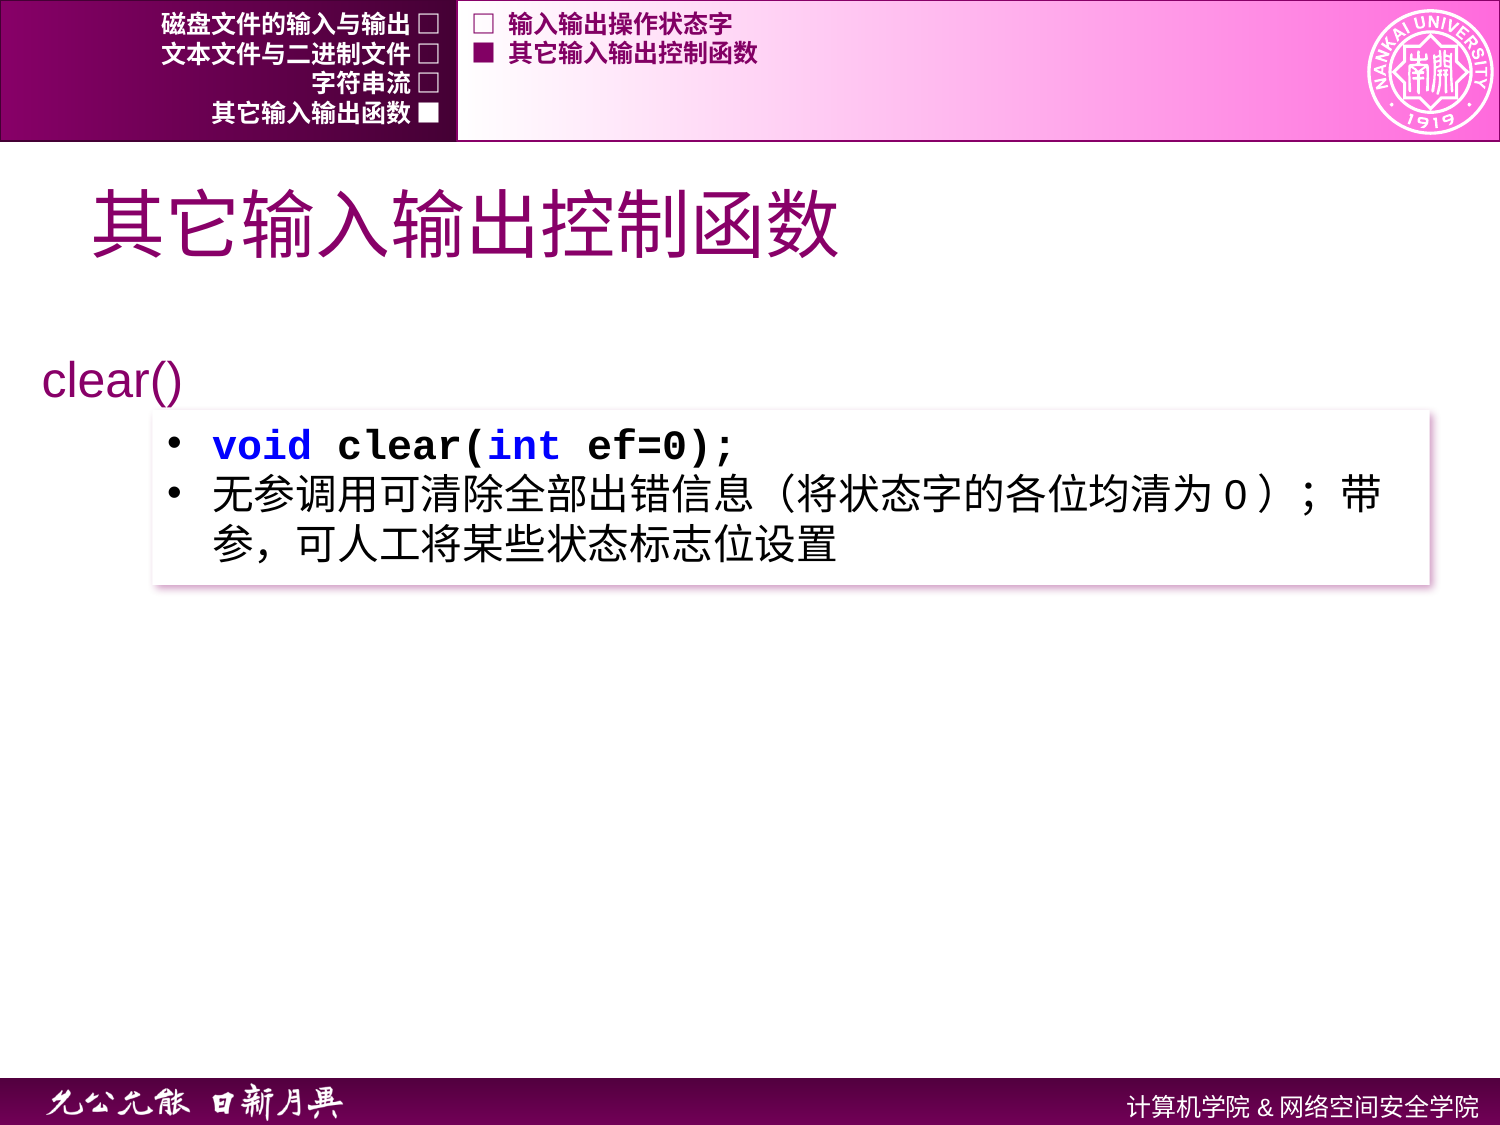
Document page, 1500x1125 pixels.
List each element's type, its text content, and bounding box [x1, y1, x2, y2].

text_box clear() [26, 339, 311, 415]
text_box 磁盘文件的输入与输出 □ [0, 7, 455, 36]
text_box 字符串流 □ [0, 66, 459, 95]
title 其它输入输出控制函数 [74, 163, 1426, 282]
text_box ■ 其它输入输出控制函数 [455, 36, 1361, 70]
picture [35, 1081, 356, 1122]
text_box 文本文件与二进制文件 □ [0, 36, 455, 66]
text_box void clear(int ef=0); 无参调用可清除全部出错信息（将状态字的各位均清为0）；带参，可人工将某些状态标志位设置 [150, 408, 1432, 587]
text_box 其它输入输出函数 ■ [0, 95, 459, 129]
text_box □ 输入输出操作状态字 [455, 7, 1361, 36]
